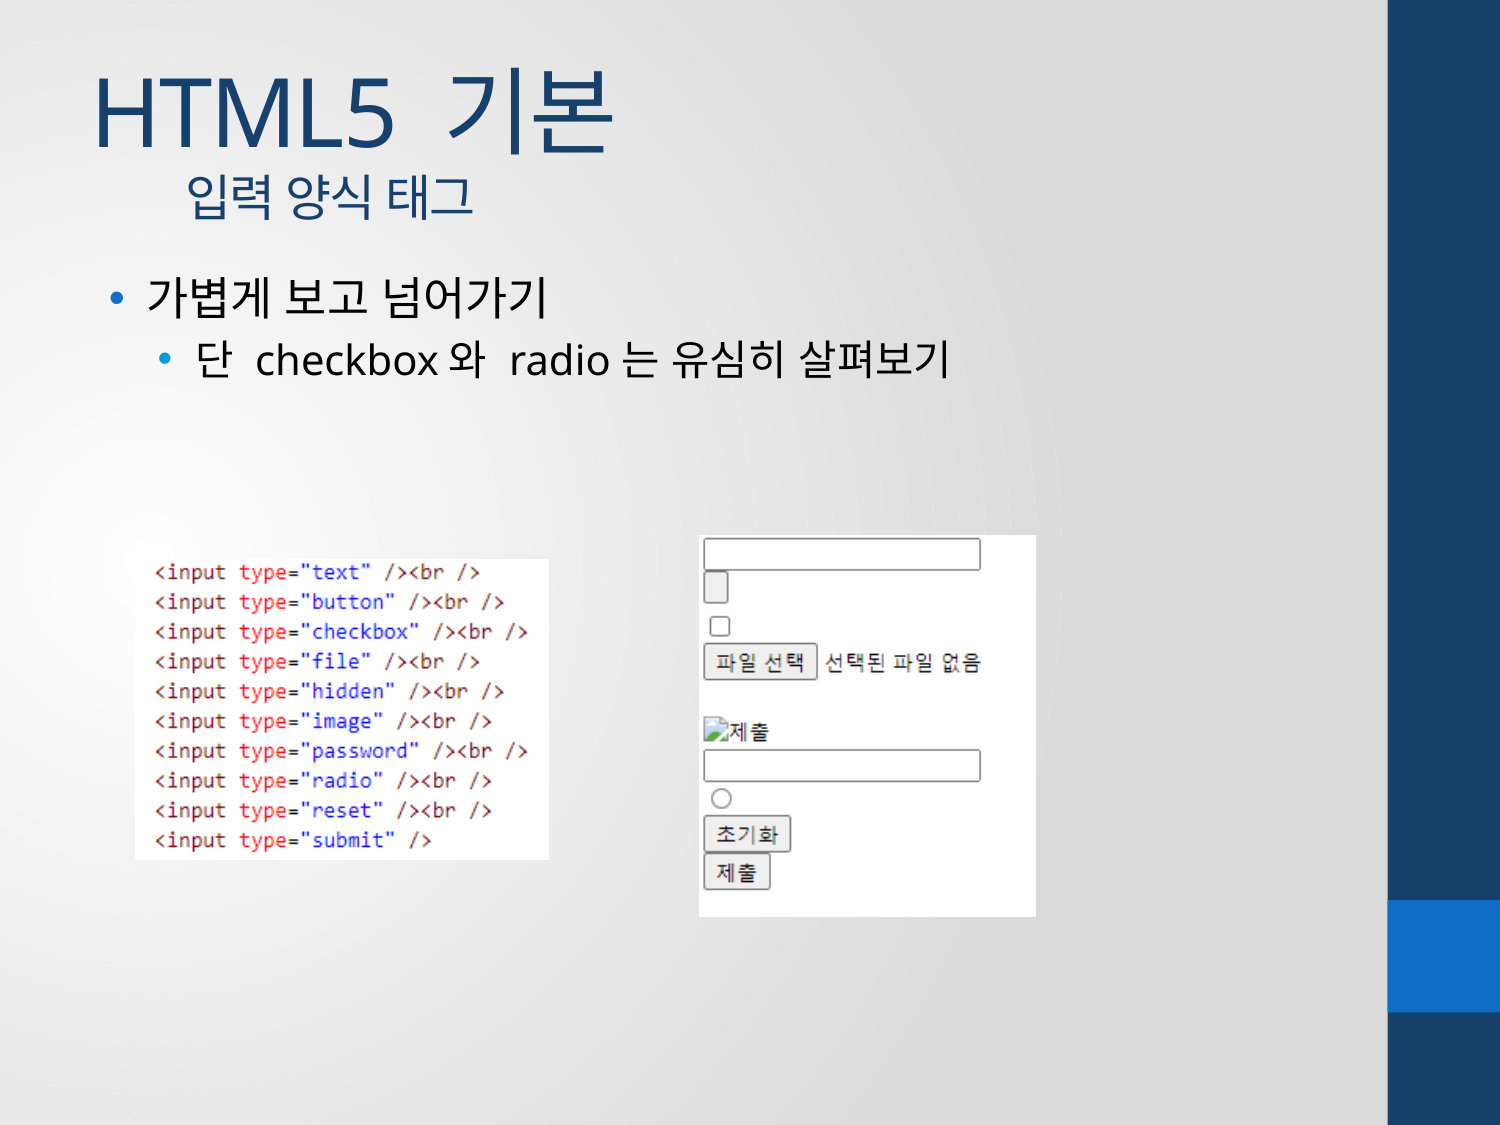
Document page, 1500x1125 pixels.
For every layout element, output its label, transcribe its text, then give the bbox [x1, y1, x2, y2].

list 가볍게 보고 넘어가기 단 checkbox와 radio는 유심히 살펴보기 [75, 262, 1325, 1050]
title HTML5 기본 입력 양식 태그 [75, 45, 1325, 233]
picture [135, 558, 549, 860]
picture [699, 535, 1037, 918]
